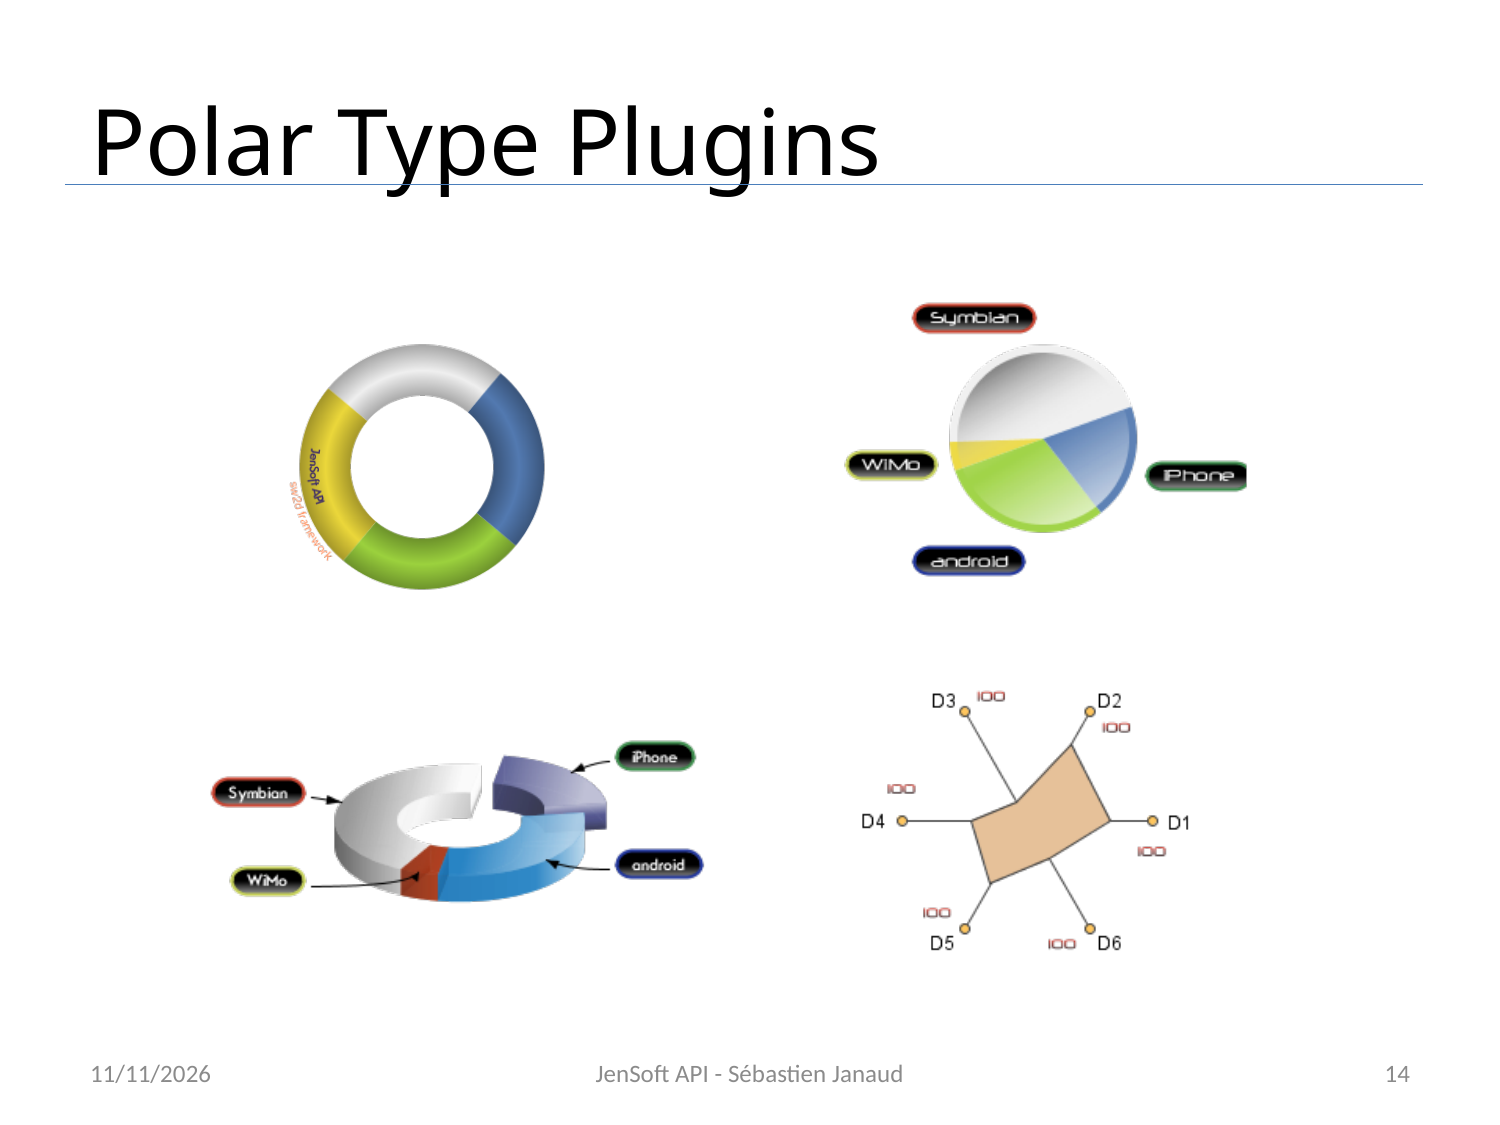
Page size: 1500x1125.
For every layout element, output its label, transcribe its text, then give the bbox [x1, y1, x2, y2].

footer JenSoft API - Sébastien Janaud [512, 1064, 988, 1103]
picture [147, 266, 1340, 1056]
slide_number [75, 1042, 425, 1103]
slide_number 14 [1074, 1042, 1425, 1103]
title Polar Type Plugins [75, 45, 1425, 233]
